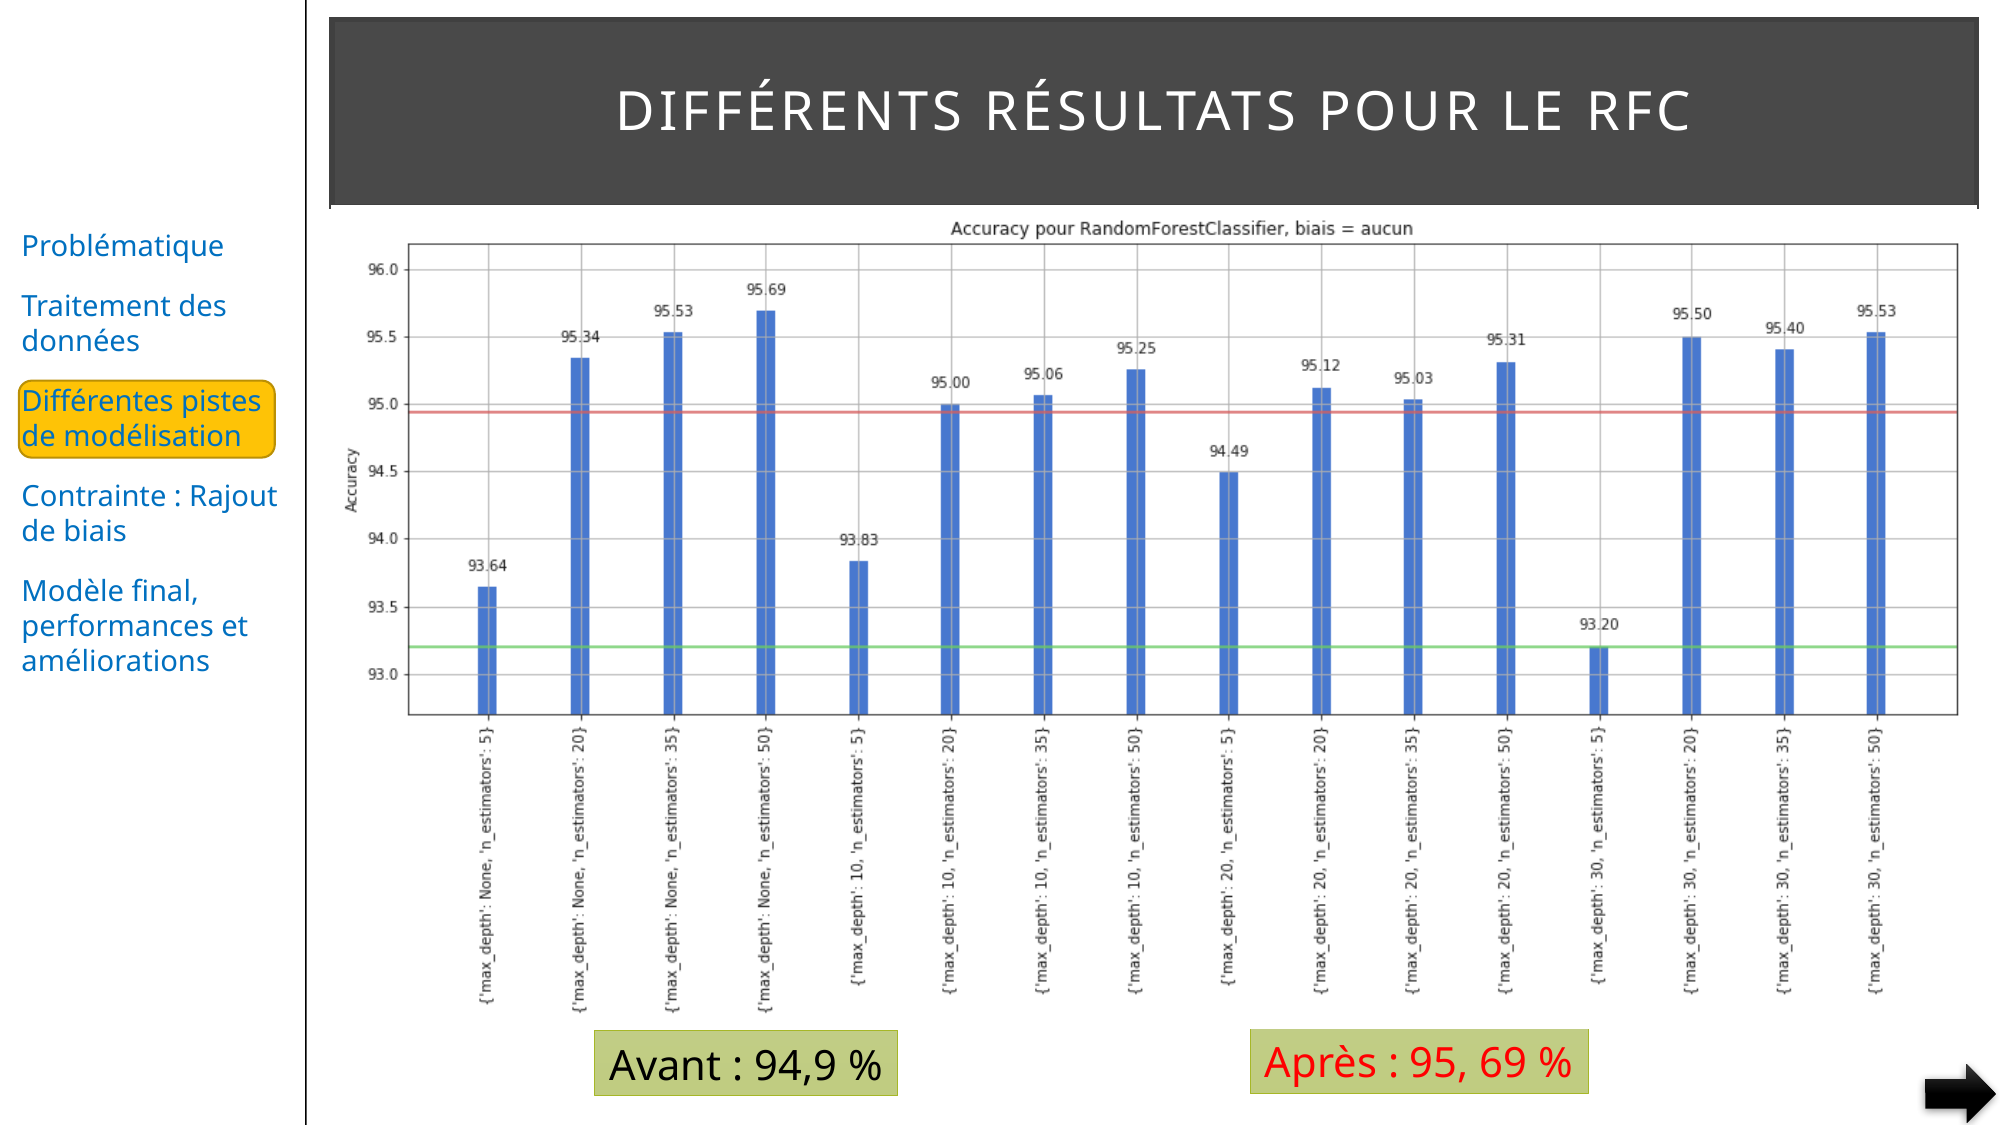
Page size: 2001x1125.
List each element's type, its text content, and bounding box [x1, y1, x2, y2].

text_box Après : 95, 69 % [1250, 1029, 1589, 1094]
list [331, 205, 1977, 1029]
title Différents résultats pour le rfc [329, 17, 1979, 209]
text_box Avant : 94,9 % [594, 1030, 898, 1096]
text_box [1925, 1064, 1997, 1124]
